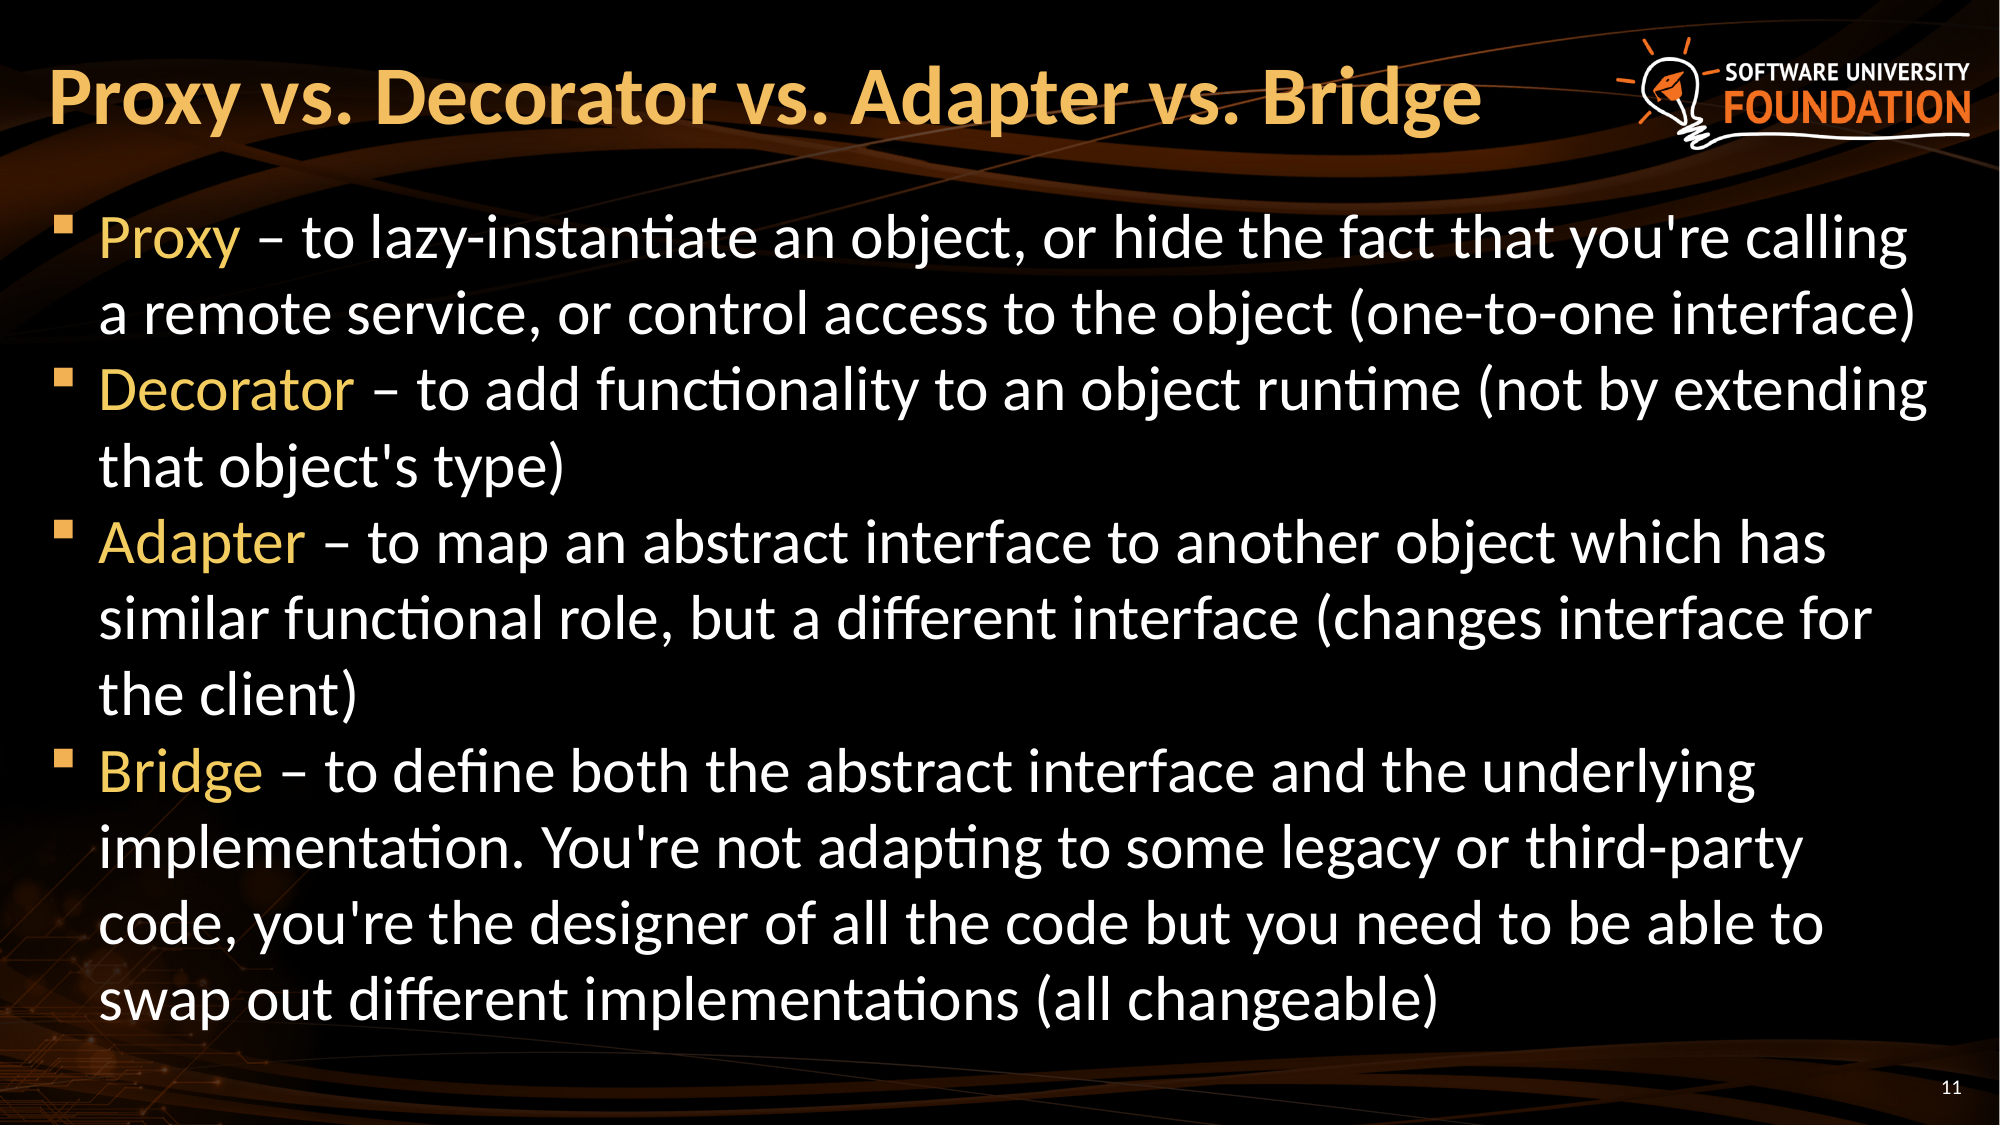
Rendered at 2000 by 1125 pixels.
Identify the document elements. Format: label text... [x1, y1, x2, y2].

title Proxy vs. Decorator vs. Adapter vs. Bridge [30, 6, 1602, 189]
list Proxy – to lazy-instantiate an object, or hide the fact that you're calling a remote service, or control access to the object (one-to-one interface) Decorator – to add functionality to an object runtime (not by extending that object's type) Adapter – to map an abstract interface to another object which has similar functional role, but a different interface (changes interface for the client) Bridge – to define both the abstract interface and the underlying implementation. You're not adapting to some legacy or third-party code, you're the designer of all the code but you need to be able to swap out different implementations (all changeable) [31, 188, 1968, 1103]
picture [0, 0, 2000, 1125]
